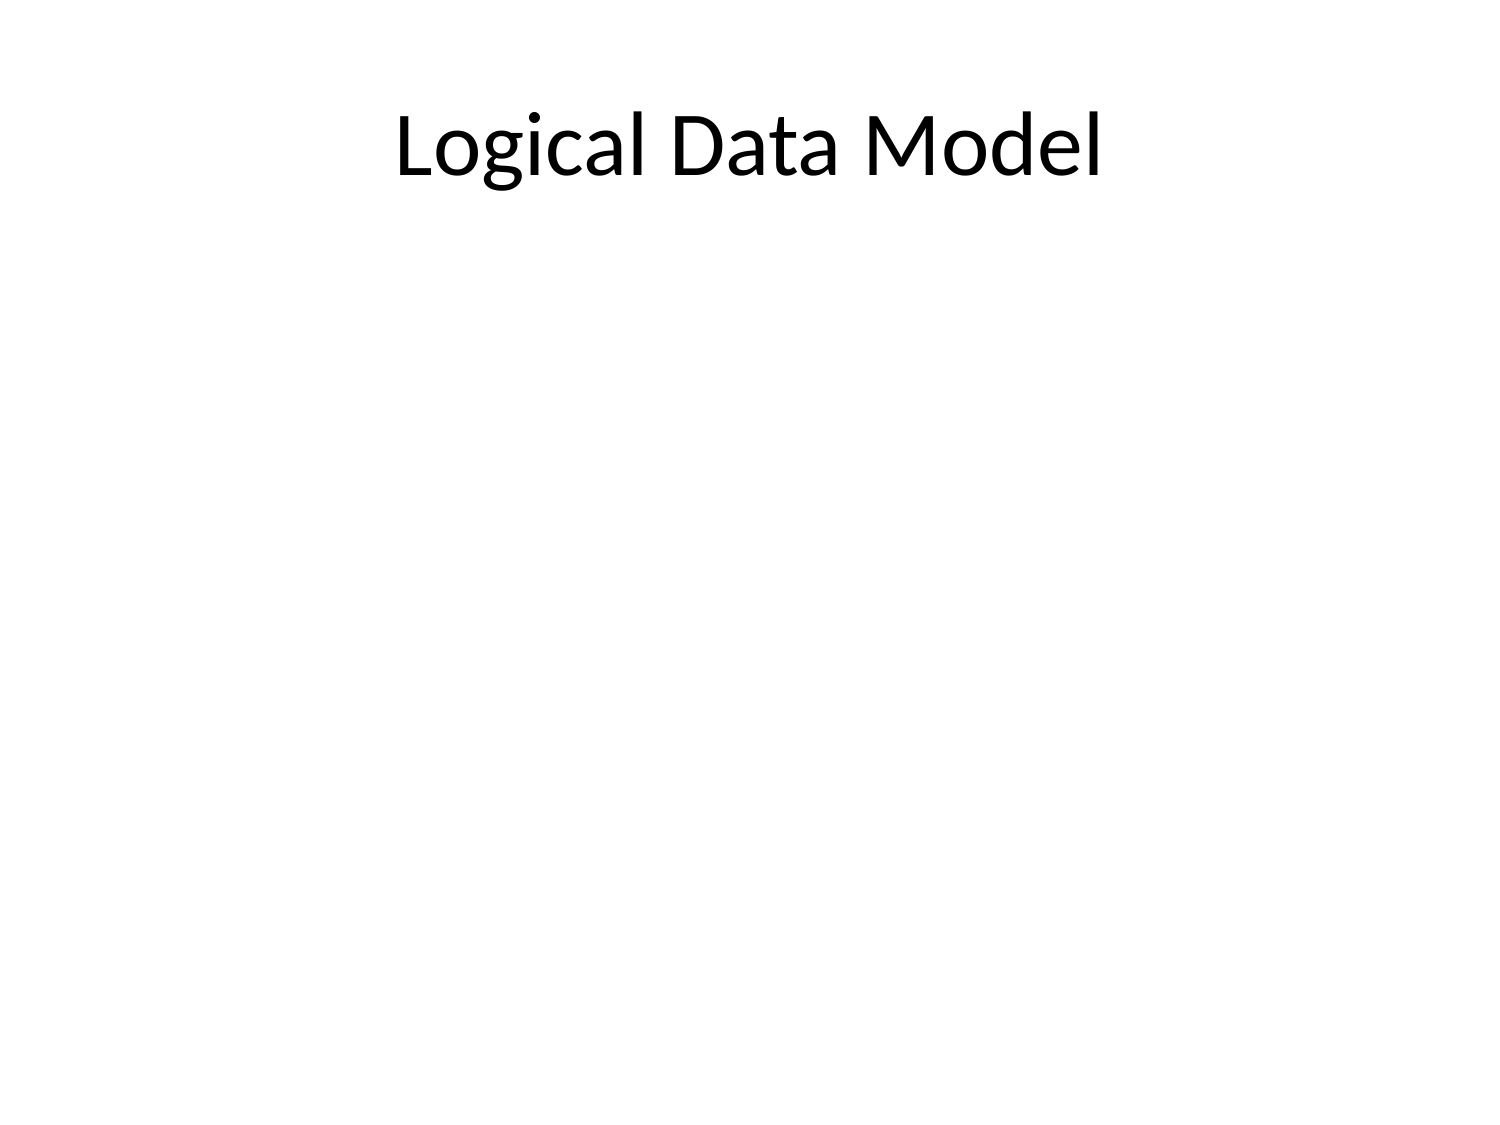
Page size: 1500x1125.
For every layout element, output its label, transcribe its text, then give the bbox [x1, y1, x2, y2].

title Logical Data Model [75, 45, 1425, 233]
